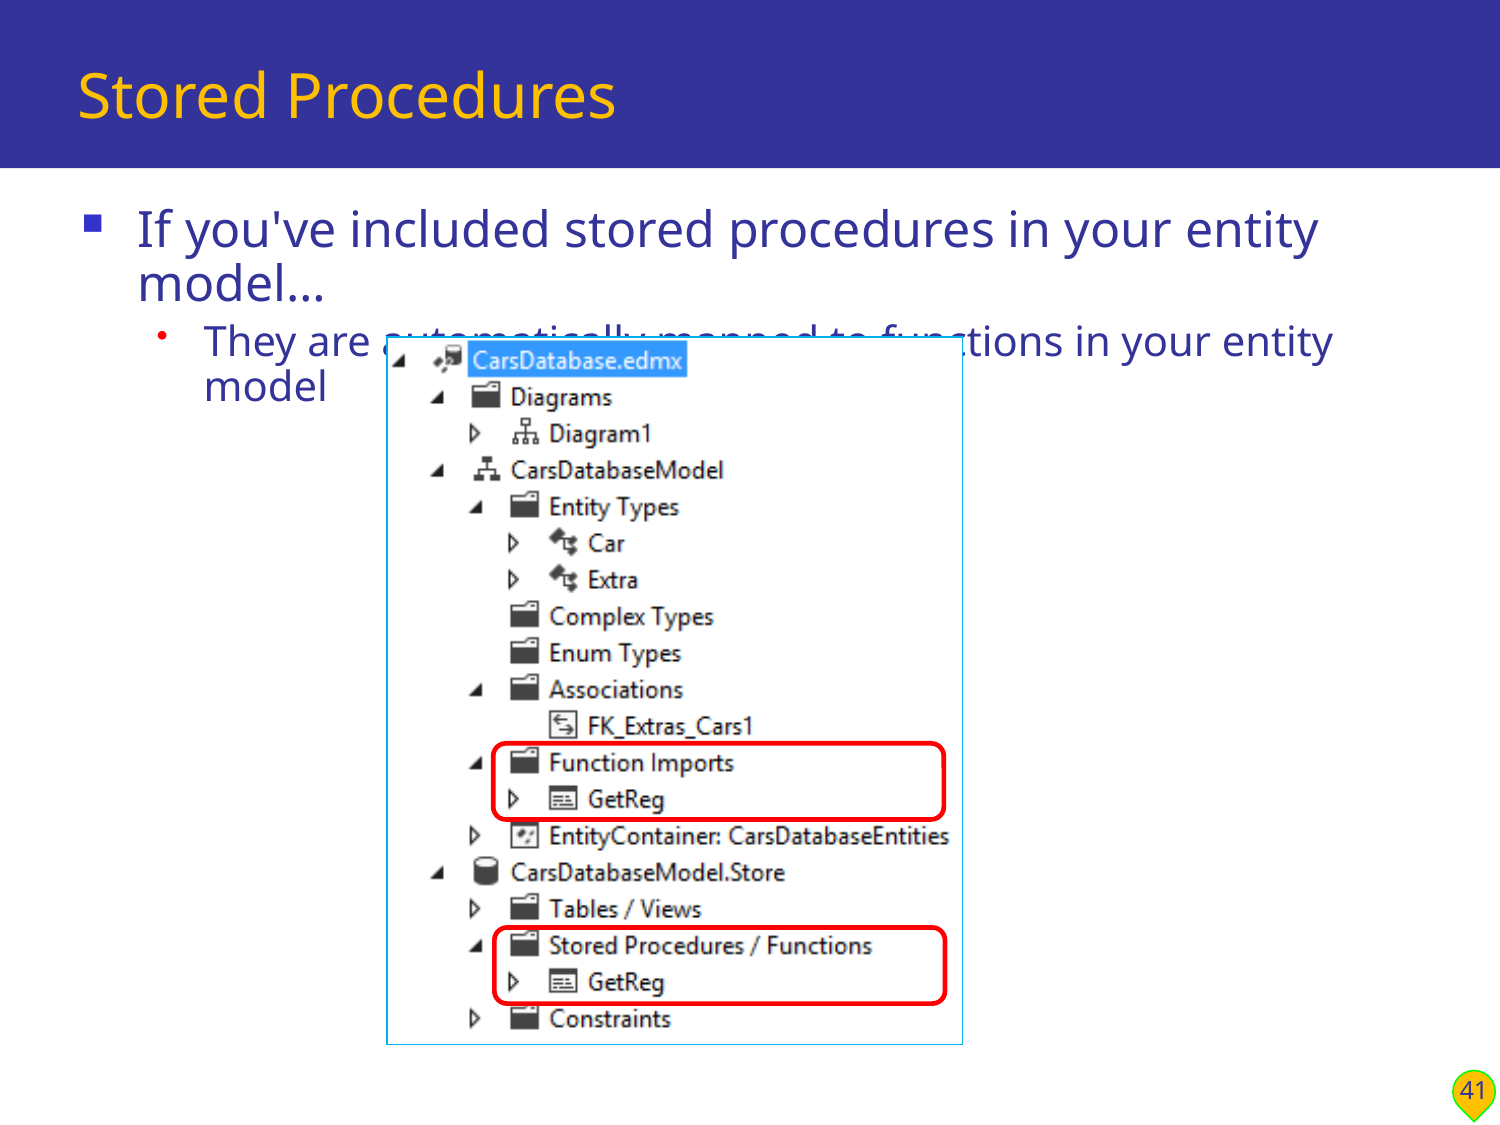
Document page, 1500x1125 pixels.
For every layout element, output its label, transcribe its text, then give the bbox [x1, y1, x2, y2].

list If you've included stored procedures in your entity model… They are automatically mapped to functions in your entity model [66, 196, 1460, 1007]
footer 41 [1431, 1040, 1500, 1117]
picture [389, 339, 961, 1043]
title Stored Procedures [61, 24, 1465, 139]
